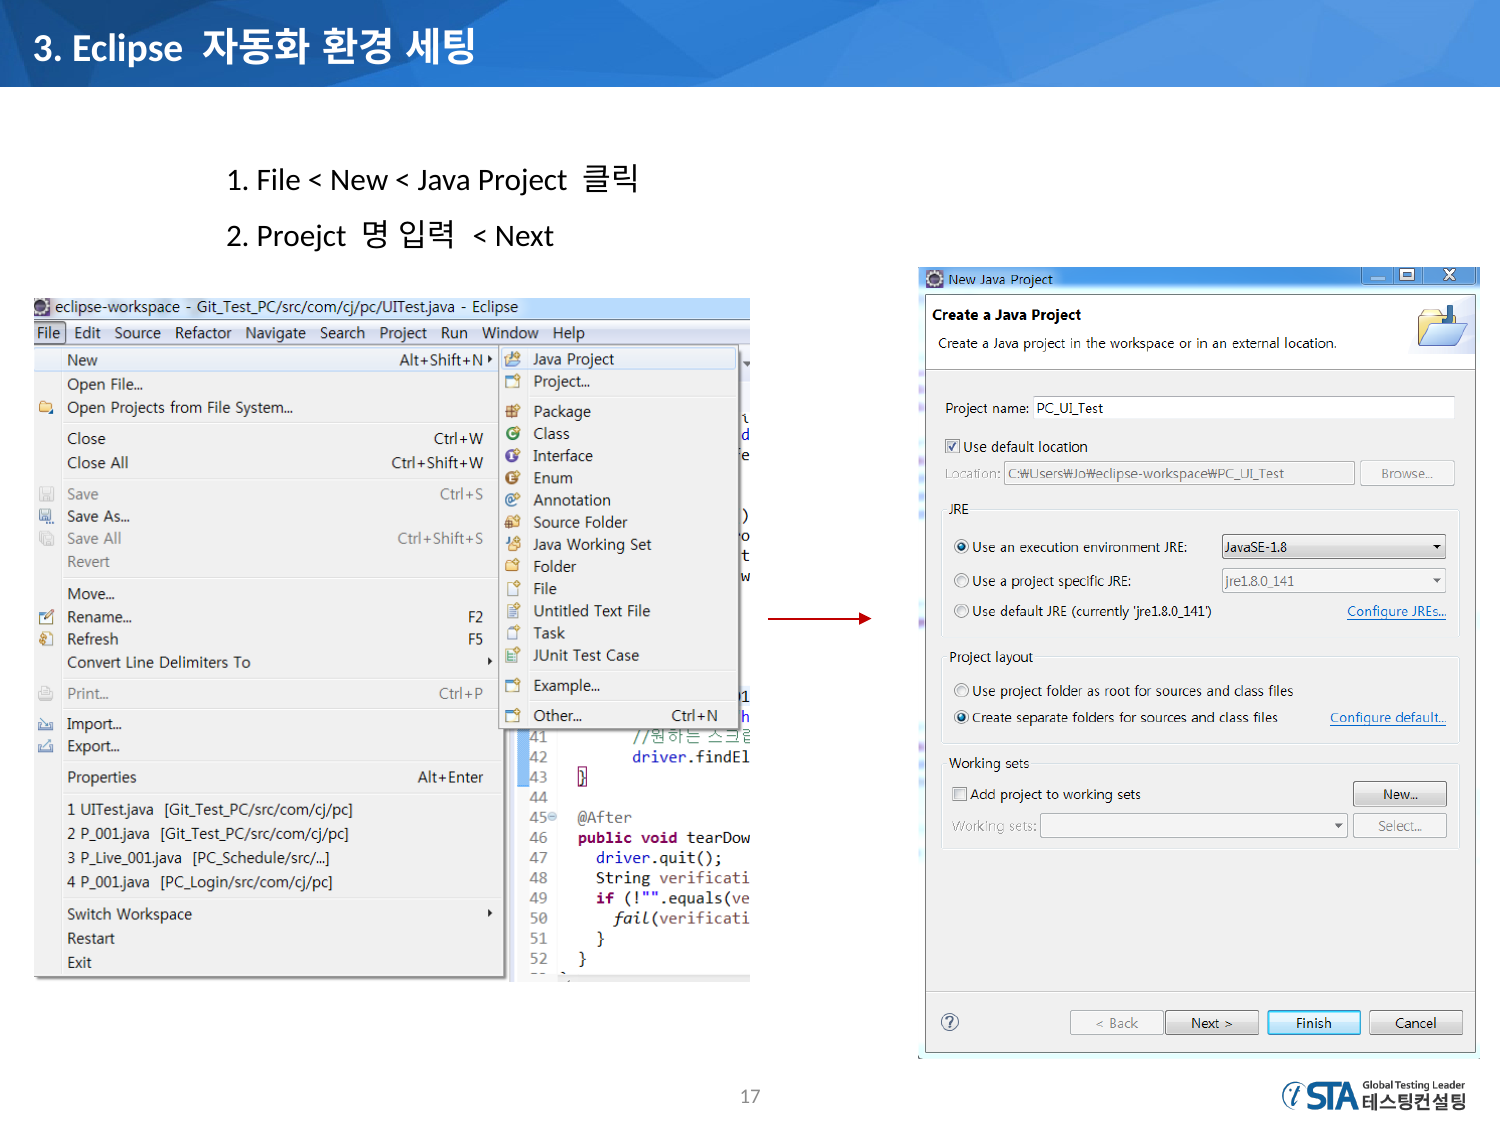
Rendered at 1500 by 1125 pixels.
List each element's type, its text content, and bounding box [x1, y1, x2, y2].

slide_number 17 [581, 1064, 919, 1125]
title 3. Eclipse 자동화 환경 세팅 [17, 13, 1131, 85]
picture [34, 298, 750, 982]
text_box 1. File < New < Java Project 클릭 2. Proejct 명 입력 < Next [211, 133, 1289, 261]
picture [0, 0, 1500, 87]
picture [1281, 1079, 1466, 1111]
picture [918, 267, 1480, 1059]
